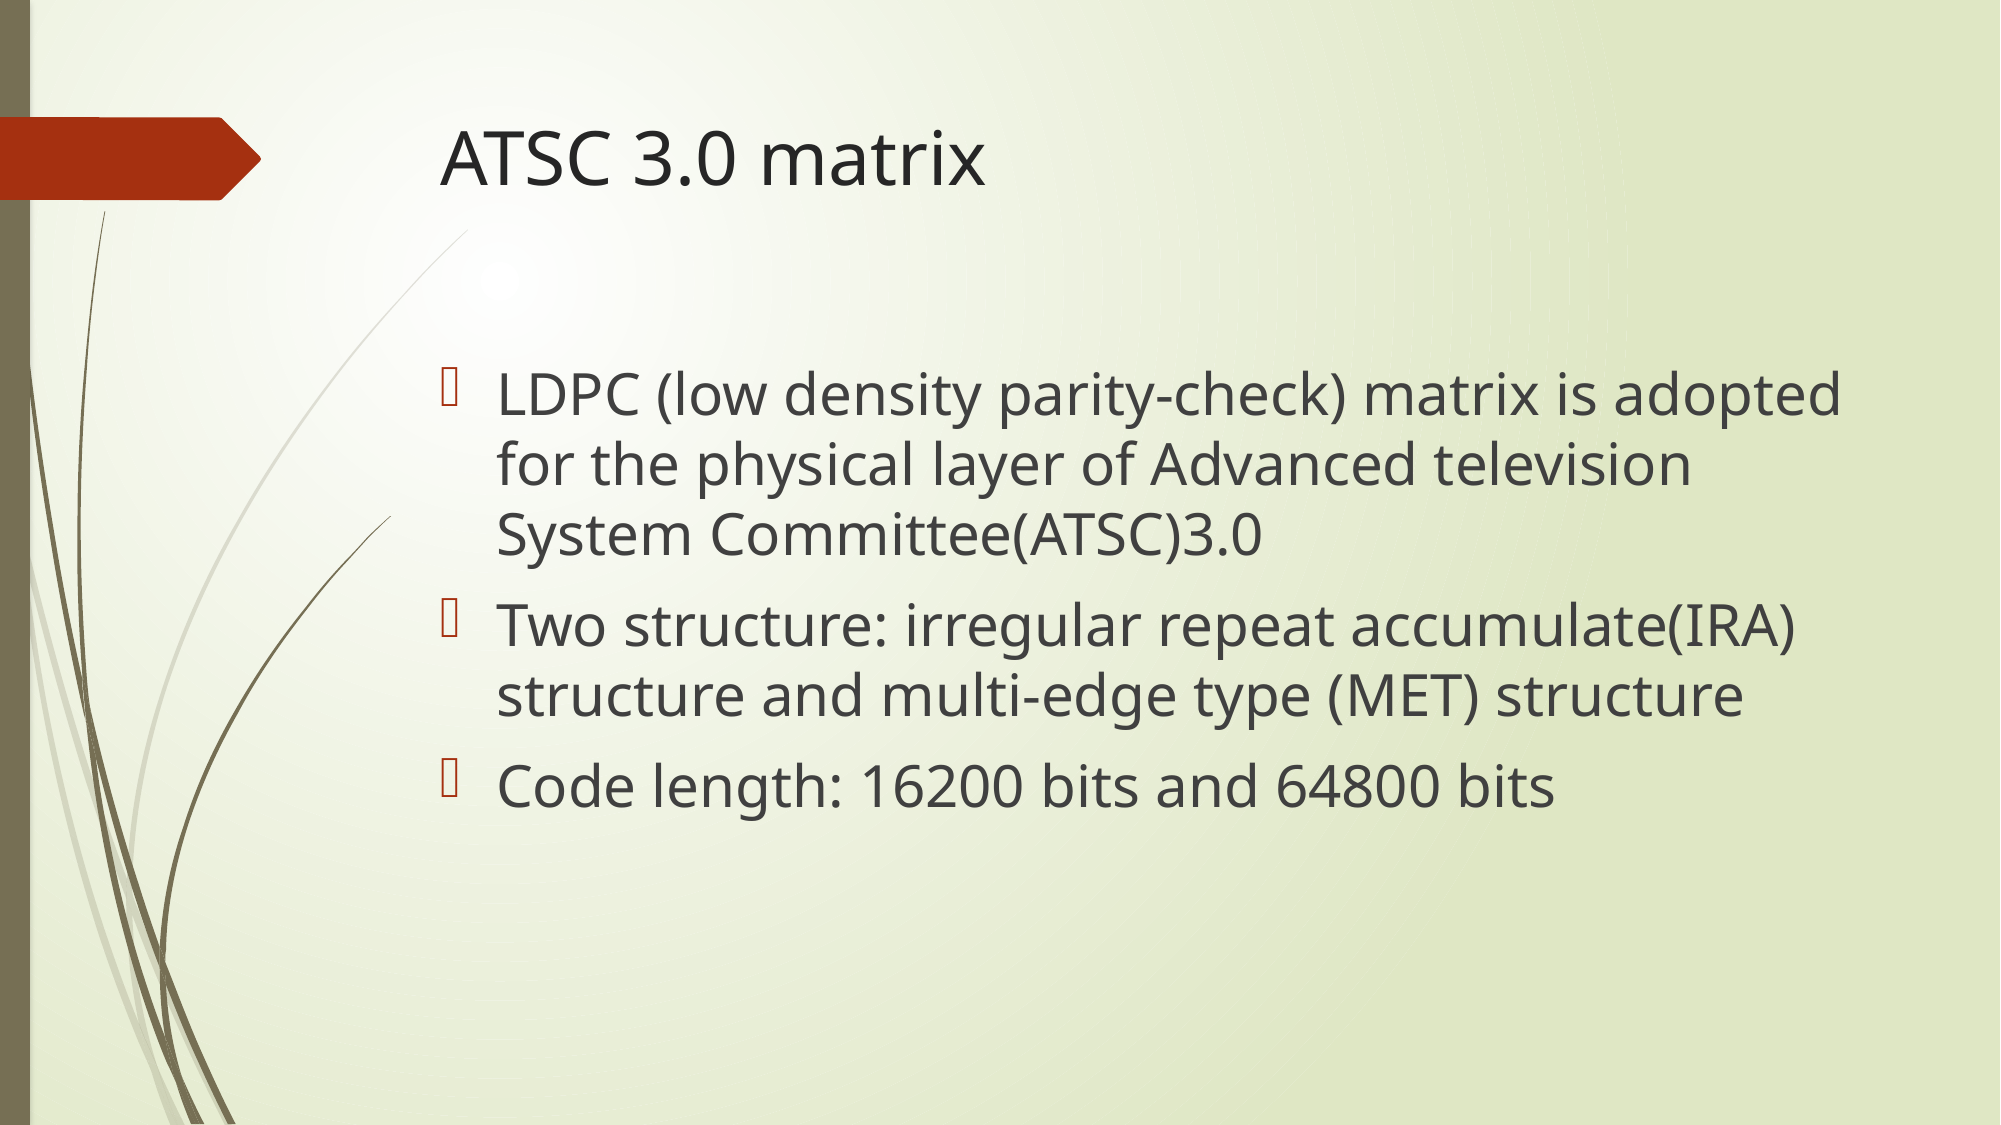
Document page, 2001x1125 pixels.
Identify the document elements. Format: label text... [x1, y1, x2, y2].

title ATSC 3.0 matrix [425, 102, 1888, 214]
list LDPC (low density parity-check) matrix is adopted for the physical layer of Advanced television System Committee(ATSC)3.0 Two structure: irregular repeat accumulate(IRA) structure and multi-edge type (MET) structure Code length: 16200 bits and 64800 bits [424, 350, 1888, 970]
